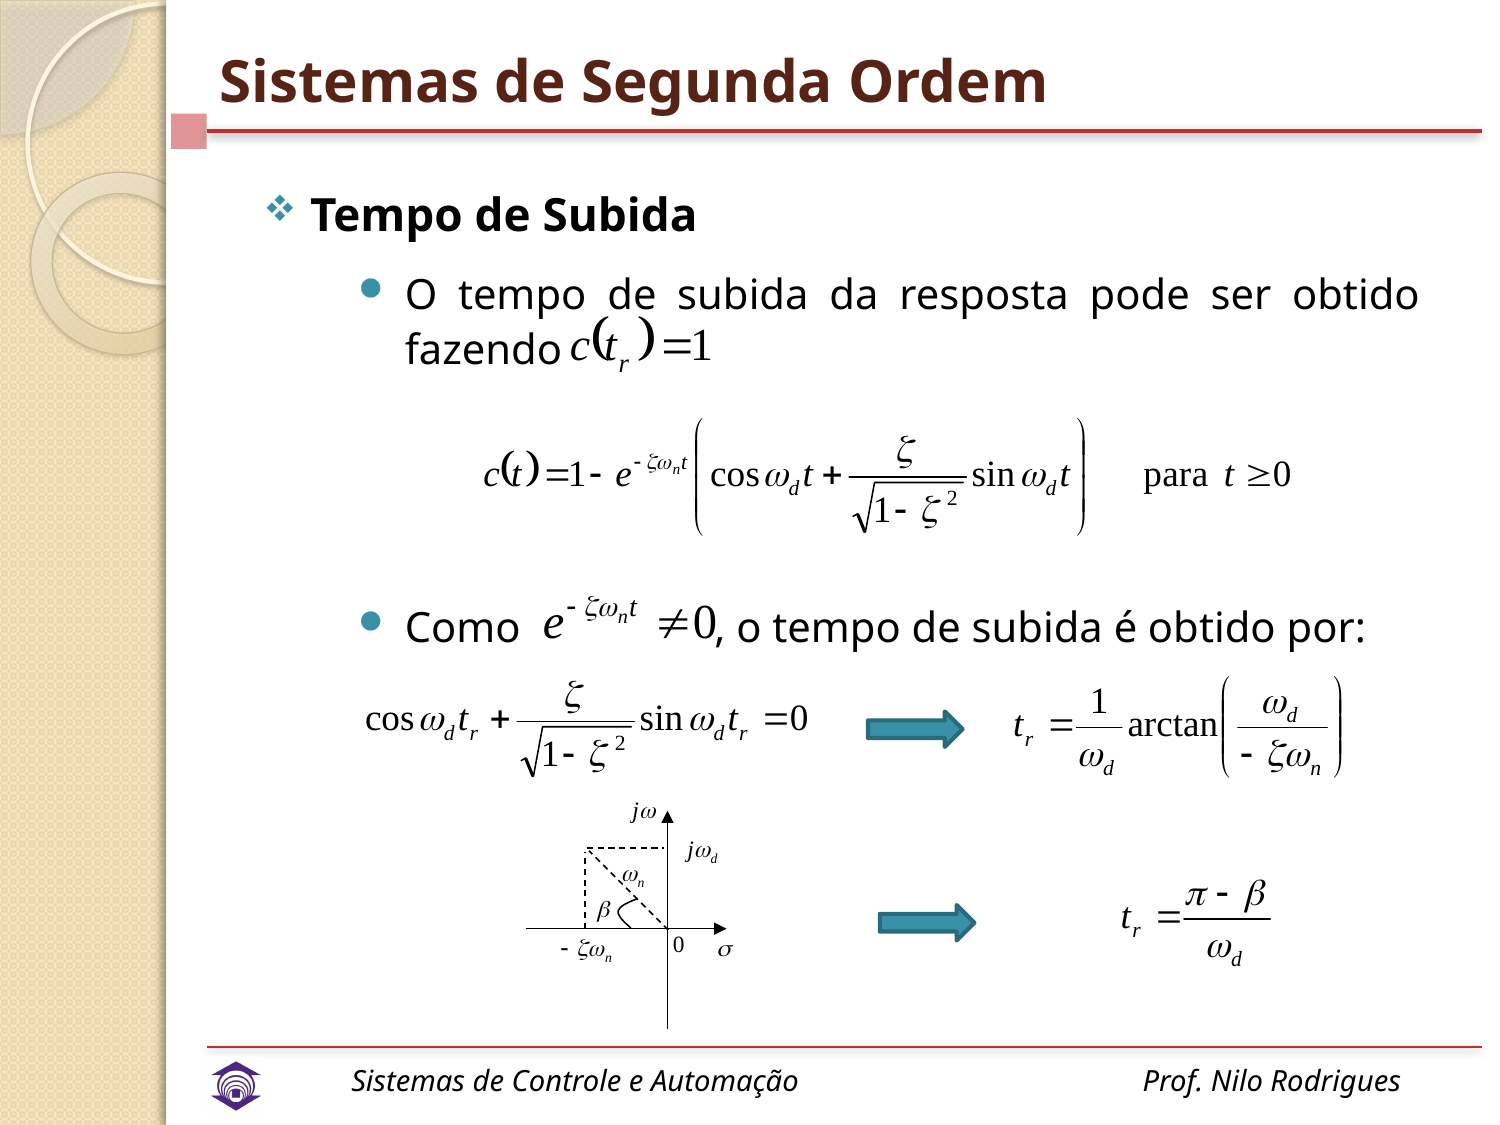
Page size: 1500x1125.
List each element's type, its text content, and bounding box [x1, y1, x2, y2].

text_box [359, 671, 816, 787]
picture [206, 1056, 266, 1116]
text_box [169, 111, 209, 151]
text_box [525, 798, 739, 1030]
text_box Como , o tempo de subida é obtido por: [330, 588, 1436, 683]
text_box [563, 314, 717, 381]
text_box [536, 585, 727, 652]
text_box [1115, 869, 1278, 976]
text_box [877, 903, 977, 943]
text_box O tempo de subida da resposta pode ser obtido fazendo [330, 255, 1436, 374]
text_box Sistemas de Segunda Ordem [205, 20, 1435, 133]
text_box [1008, 668, 1353, 787]
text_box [478, 408, 1297, 546]
list Tempo de Subida [235, 172, 1459, 244]
text_box [865, 709, 965, 749]
